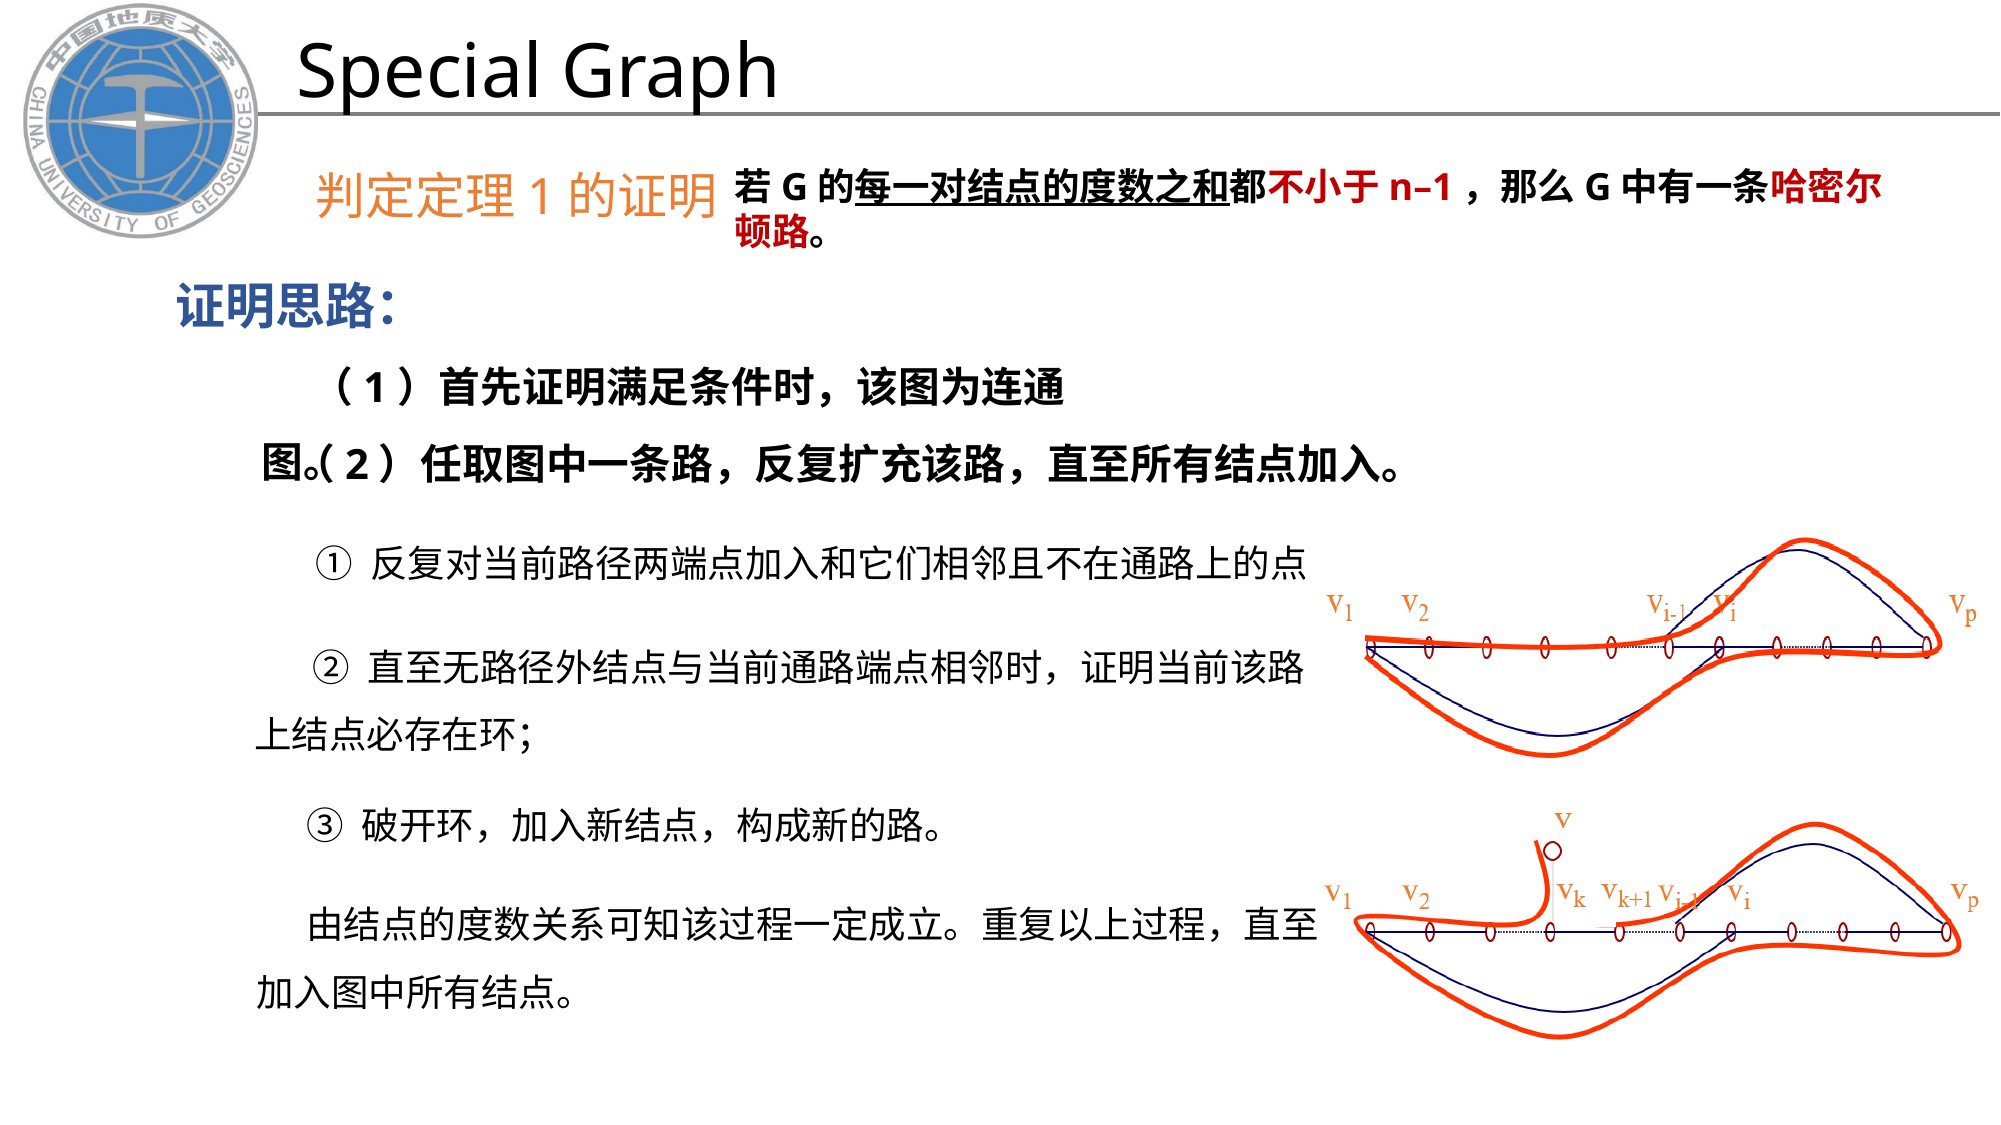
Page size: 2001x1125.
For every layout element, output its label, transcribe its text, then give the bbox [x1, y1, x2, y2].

text_box ② 直至无路径外结点与当前通路端点相邻时，证明当前该路径上结点必存在环； [239, 613, 1305, 764]
text_box （1）首先证明满足条件时，该图为连通图。 [246, 328, 1114, 419]
text_box 判定定理1的证明 [300, 132, 1651, 239]
picture [1305, 532, 1997, 774]
picture [21, 3, 258, 239]
picture [1302, 786, 2000, 1052]
text_box ① 反复对当前路径两端点加入和它们相邻且不在通路上的点； [300, 532, 1305, 592]
text_box 若G的每一对结点的度数之和都不小于n–1，那么G中有一条哈密尔顿路。 [719, 155, 1928, 261]
text_box 证明思路： [160, 266, 441, 342]
text_box ③ 破开环，加入新结点，构成新的路。 [241, 772, 1242, 855]
text_box （2）任取图中一条路，反复扩充该路，直至所有结点加入。 [278, 430, 1438, 496]
text_box Special Graph [281, 15, 1575, 120]
text_box 由结点的度数关系可知该过程一定成立。重复以上过程，直至加入图中所有结点。 [241, 871, 1302, 1022]
